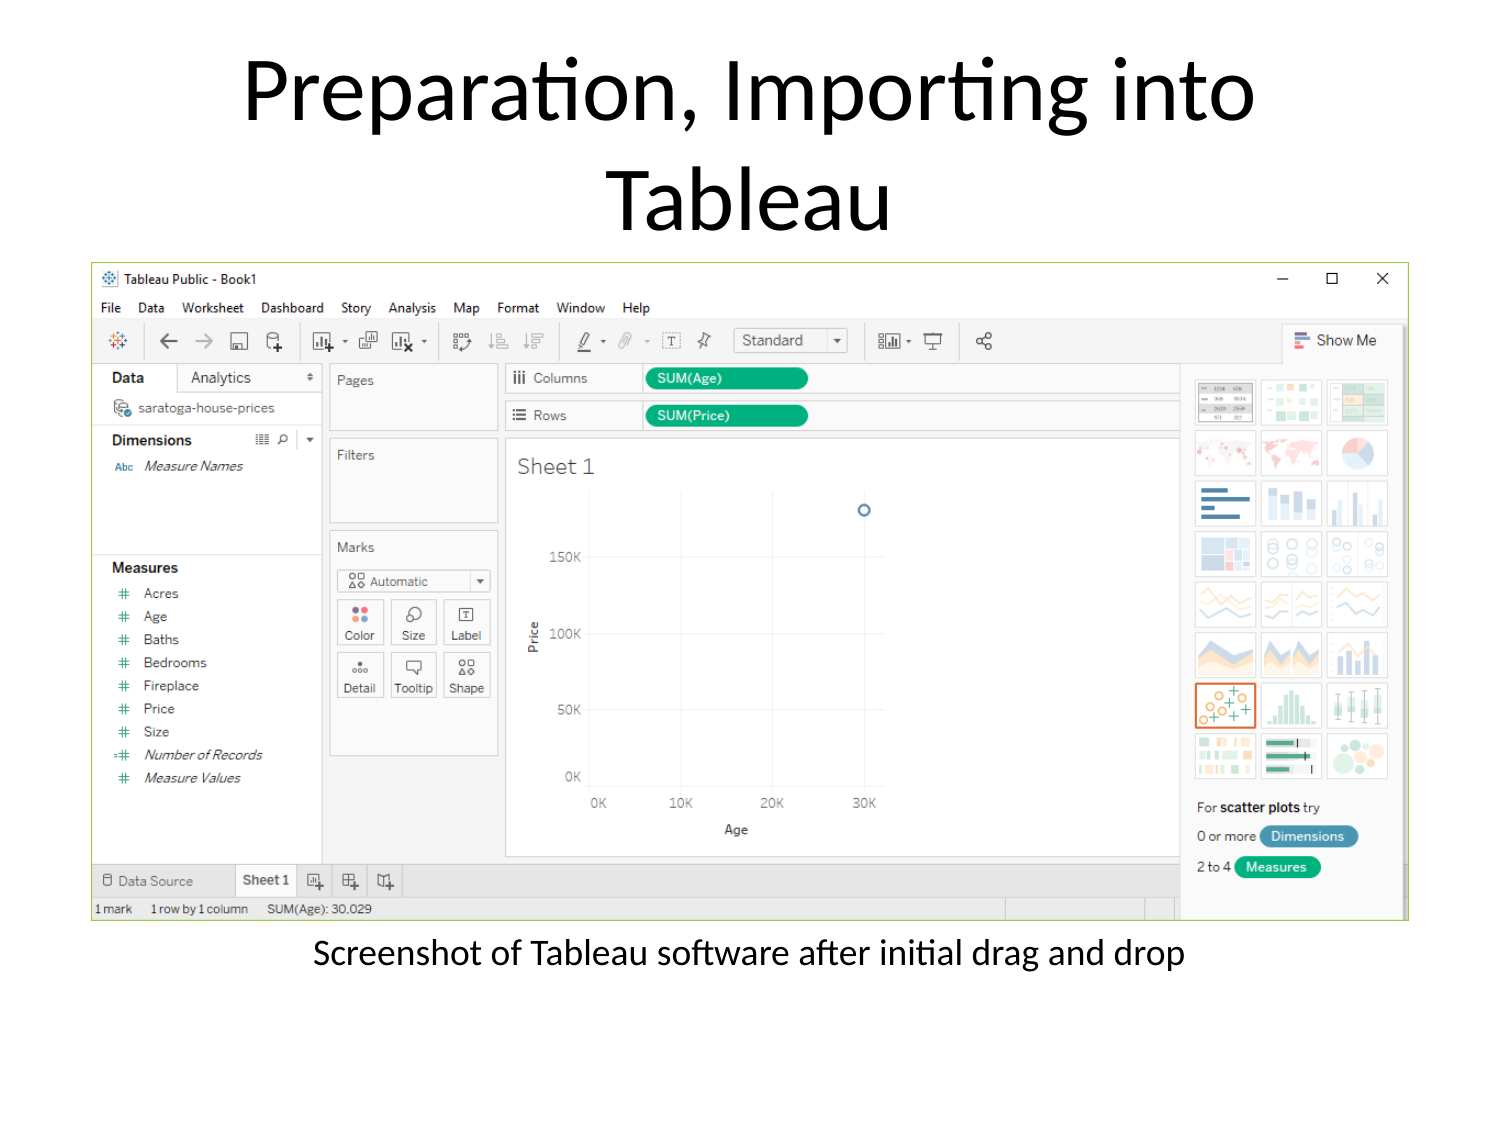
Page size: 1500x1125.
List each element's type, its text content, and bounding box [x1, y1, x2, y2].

title Preparation, Importing into Tableau [75, 45, 1425, 233]
picture [91, 262, 1409, 921]
text_box Screenshot of Tableau software after initial drag and drop [74, 920, 1425, 1005]
